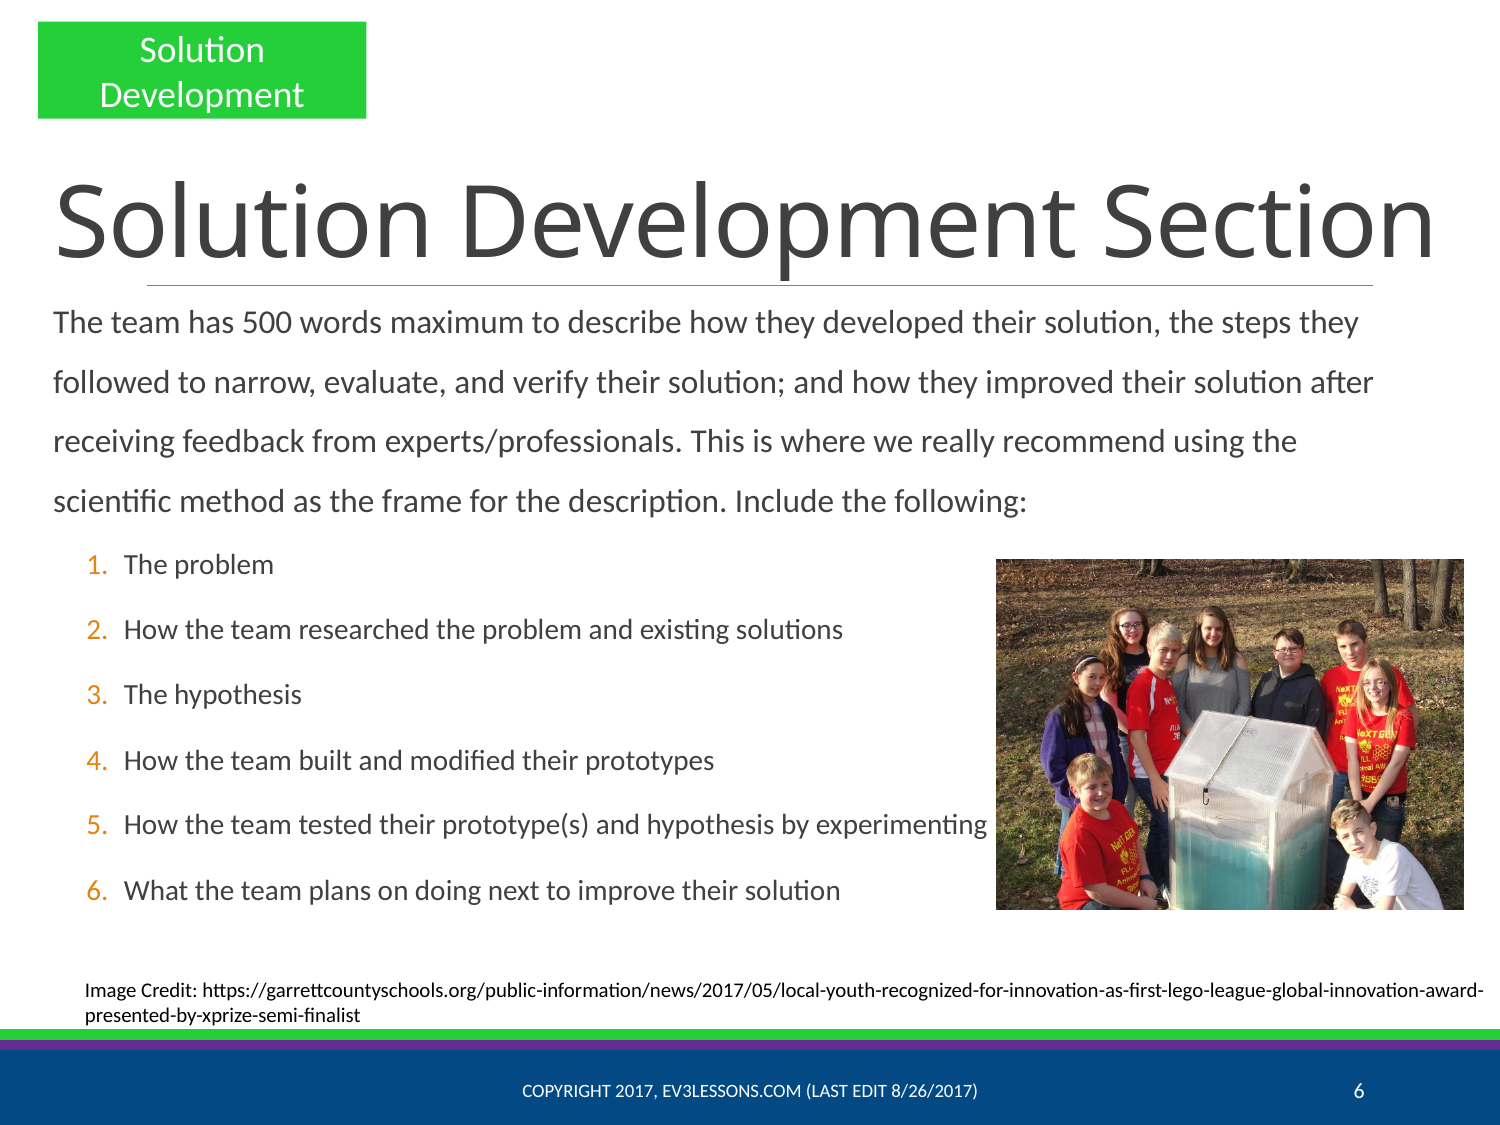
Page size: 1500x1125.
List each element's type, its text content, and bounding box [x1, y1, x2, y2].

title Solution Development Section [39, 47, 1464, 285]
text_box Image Credit: https://garrettcountyschools.org/public-information/news/2017/05/local-youth-recognized-for-innovation-as-first-lego-league-global-innovation-award-presented-by-xprize-semi-finalist [70, 968, 1500, 1034]
list The team has 500 words maximum to describe how they developed their solution, the steps they followed to narrow, evaluate, and verify their solution; and how they improved their solution after receiving feedback from experts/professionals. This is where we really recommend using the scientific method as the frame for the description. Include the following: The problem How the team researched the problem and existing solutions The hypothesis How the team built and modified their prototypes How the team tested their prototype(s) and hypothesis by experimenting What the team plans on doing next to improve their solution [38, 272, 1413, 1048]
slide_number 6 [1218, 1059, 1380, 1120]
footer Copyright 2017, EV3Lessons.com (Last Edit 8/26/2017) [453, 1059, 1047, 1120]
picture [996, 559, 1465, 911]
text_box Solution Development [37, 20, 368, 120]
